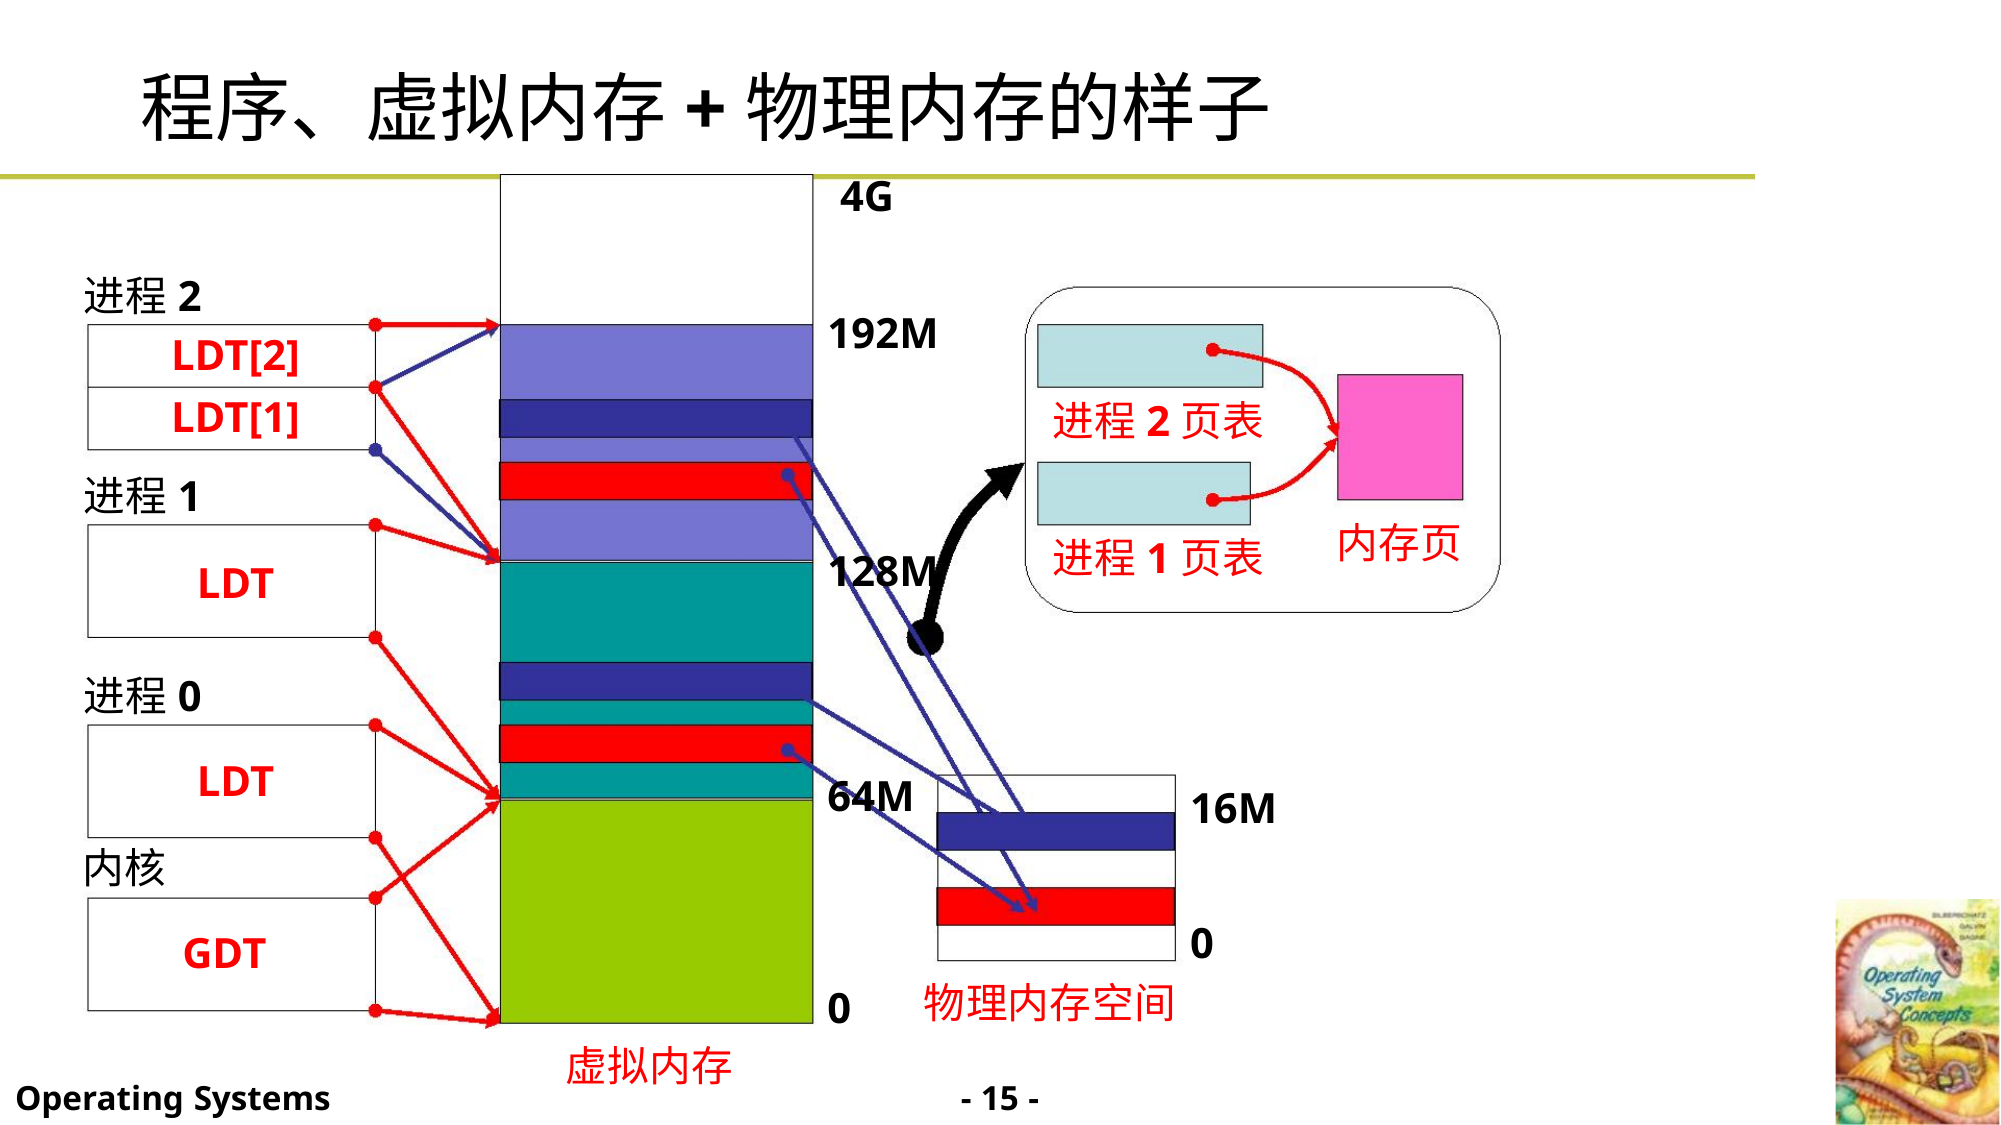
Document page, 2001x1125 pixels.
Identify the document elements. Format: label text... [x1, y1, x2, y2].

text_box 0 [1189, 920, 1276, 967]
text_box 进程1 [83, 473, 254, 520]
text_box 内核 [82, 850, 230, 892]
text_box 192M [827, 310, 995, 357]
text_box 16M [1190, 785, 1334, 832]
text_box 虚拟内存 [565, 1047, 797, 1090]
text_box [0, 174, 1756, 1029]
text_box 进程2页表 进程1页表 [1052, 398, 1306, 583]
text_box 4G [839, 172, 959, 220]
text_box GDT [182, 930, 334, 978]
text_box [1835, 899, 2000, 1125]
text_box Operating Systems [15, 1079, 335, 1117]
text_box - 15 - [960, 1079, 1089, 1117]
text_box 物理内存空间 [923, 985, 1239, 1027]
text_box 128M 64M [827, 547, 995, 820]
text_box 程序、虚拟内存+物理内存的样子 [140, 66, 1402, 151]
text_box 进程0 [83, 673, 254, 720]
text_box 进程2 [83, 273, 254, 320]
text_box 内存页 [1336, 525, 1525, 567]
text_box 0 [827, 985, 914, 1032]
text_box LDT LDT [196, 560, 341, 806]
text_box LDT[2] LDT[1] [171, 332, 366, 442]
